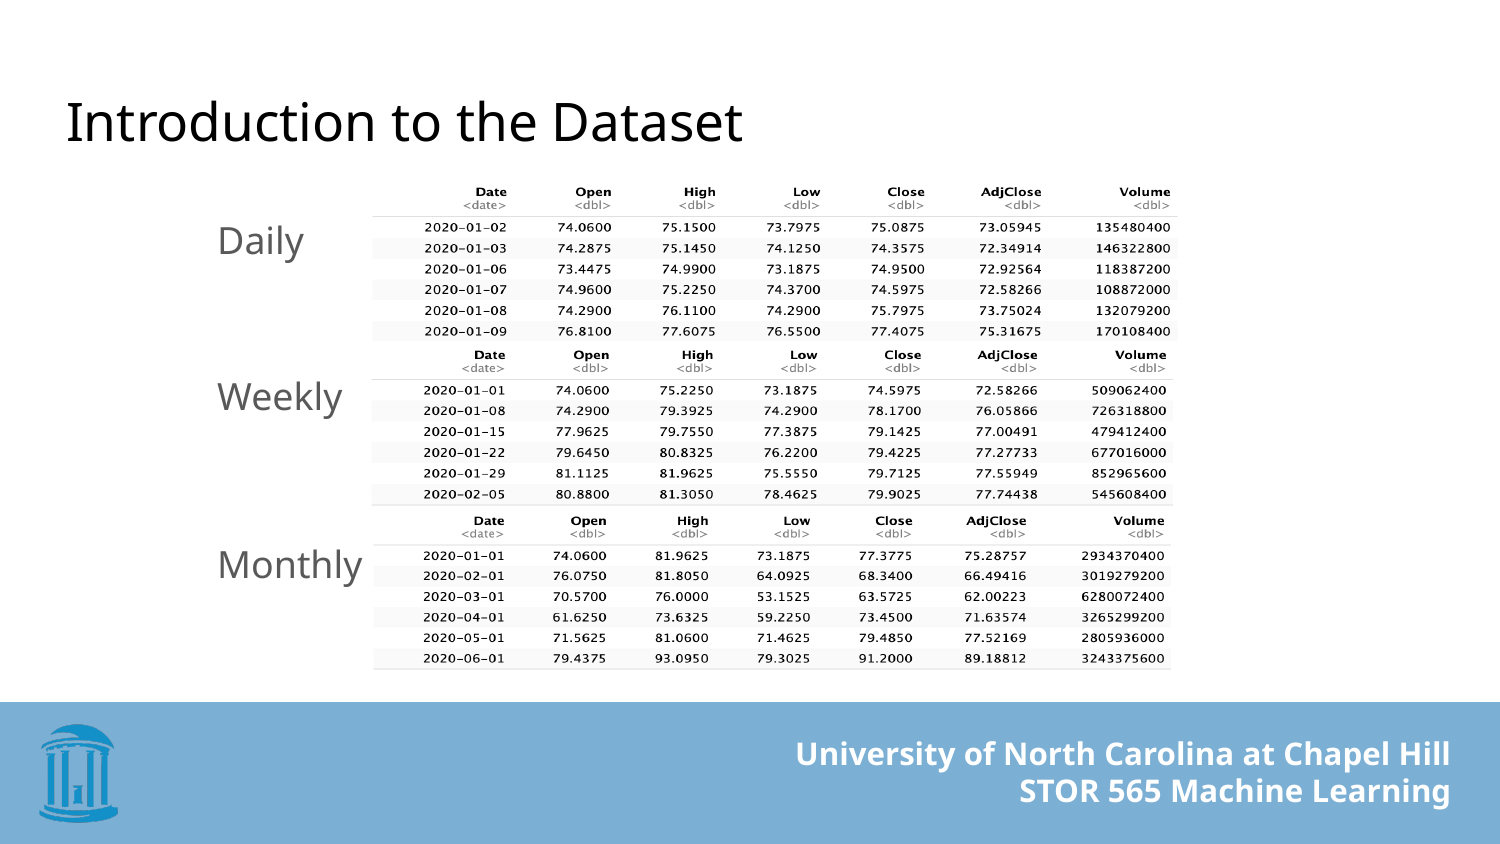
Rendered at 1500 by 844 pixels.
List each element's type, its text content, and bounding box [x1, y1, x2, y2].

picture [25, 720, 131, 826]
list Monthly [202, 519, 367, 614]
list Weekly [202, 351, 365, 445]
picture [370, 176, 1186, 674]
title Introduction to the Dataset [51, 72, 1449, 167]
title University of North Carolina at Chapel Hill STOR 565 Machine Learning [716, 719, 1467, 814]
text_box [0, 703, 1500, 844]
list Daily [202, 195, 365, 289]
